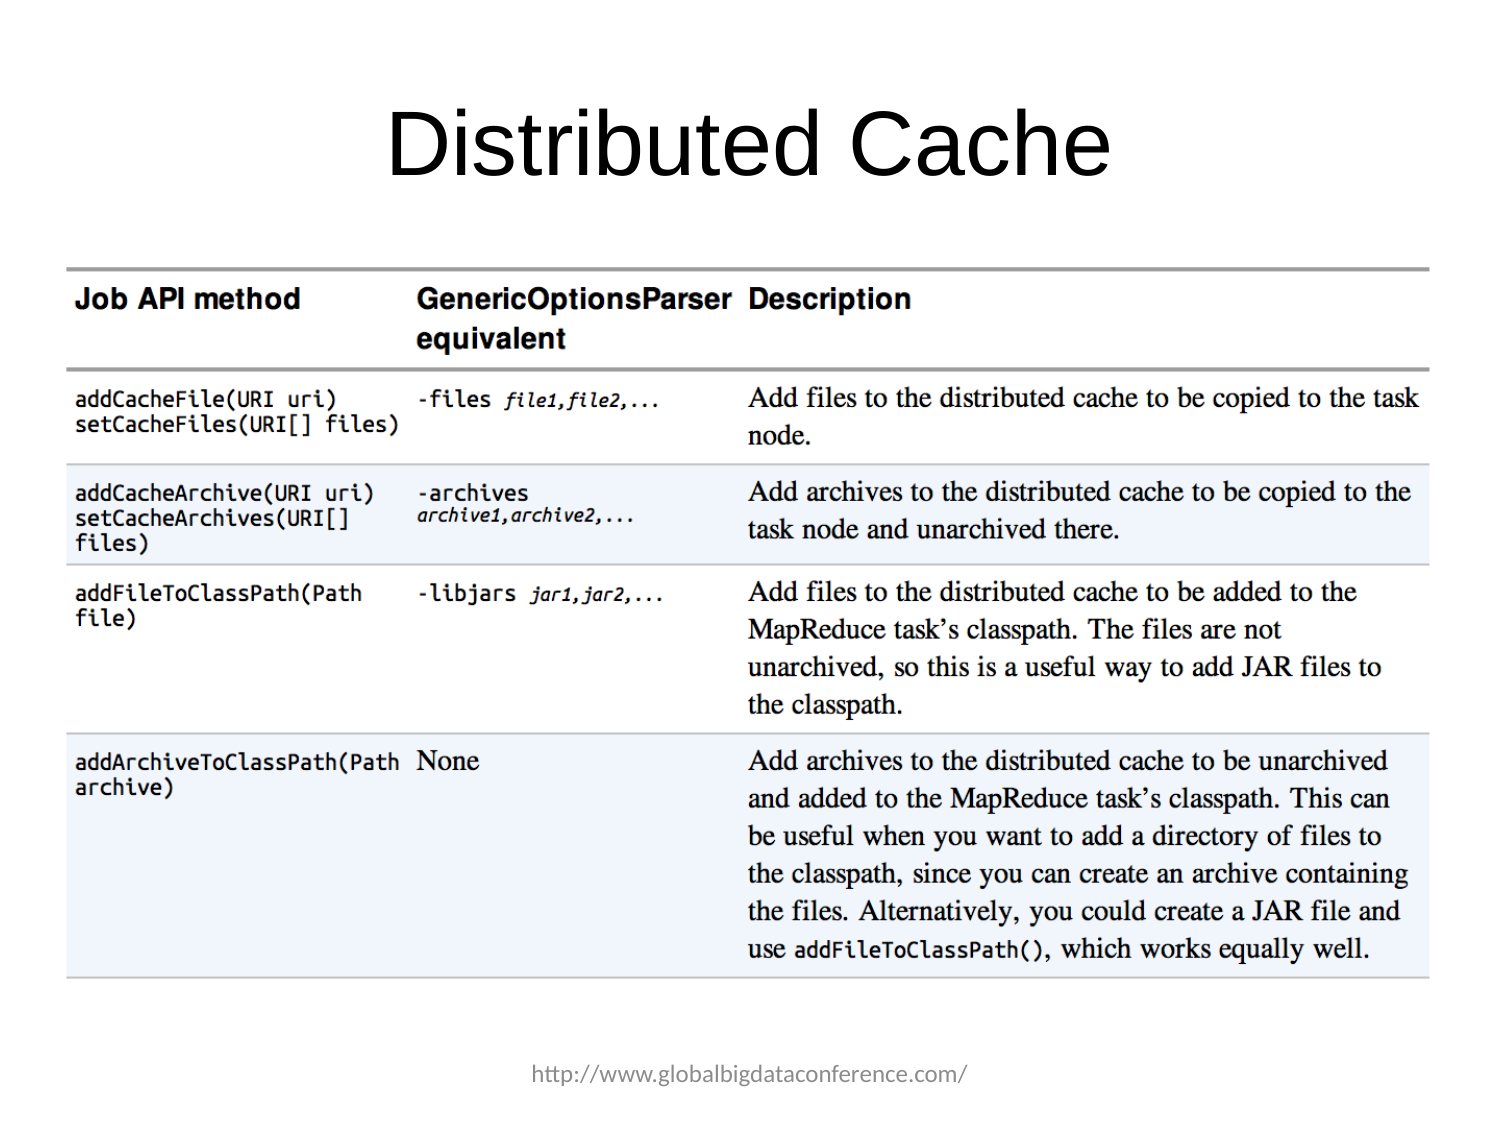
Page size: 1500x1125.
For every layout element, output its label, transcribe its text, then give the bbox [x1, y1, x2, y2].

title Distributed Cache [75, 45, 1425, 233]
footer http://www.globalbigdataconference.com/ [512, 1042, 988, 1103]
picture [55, 261, 1442, 988]
